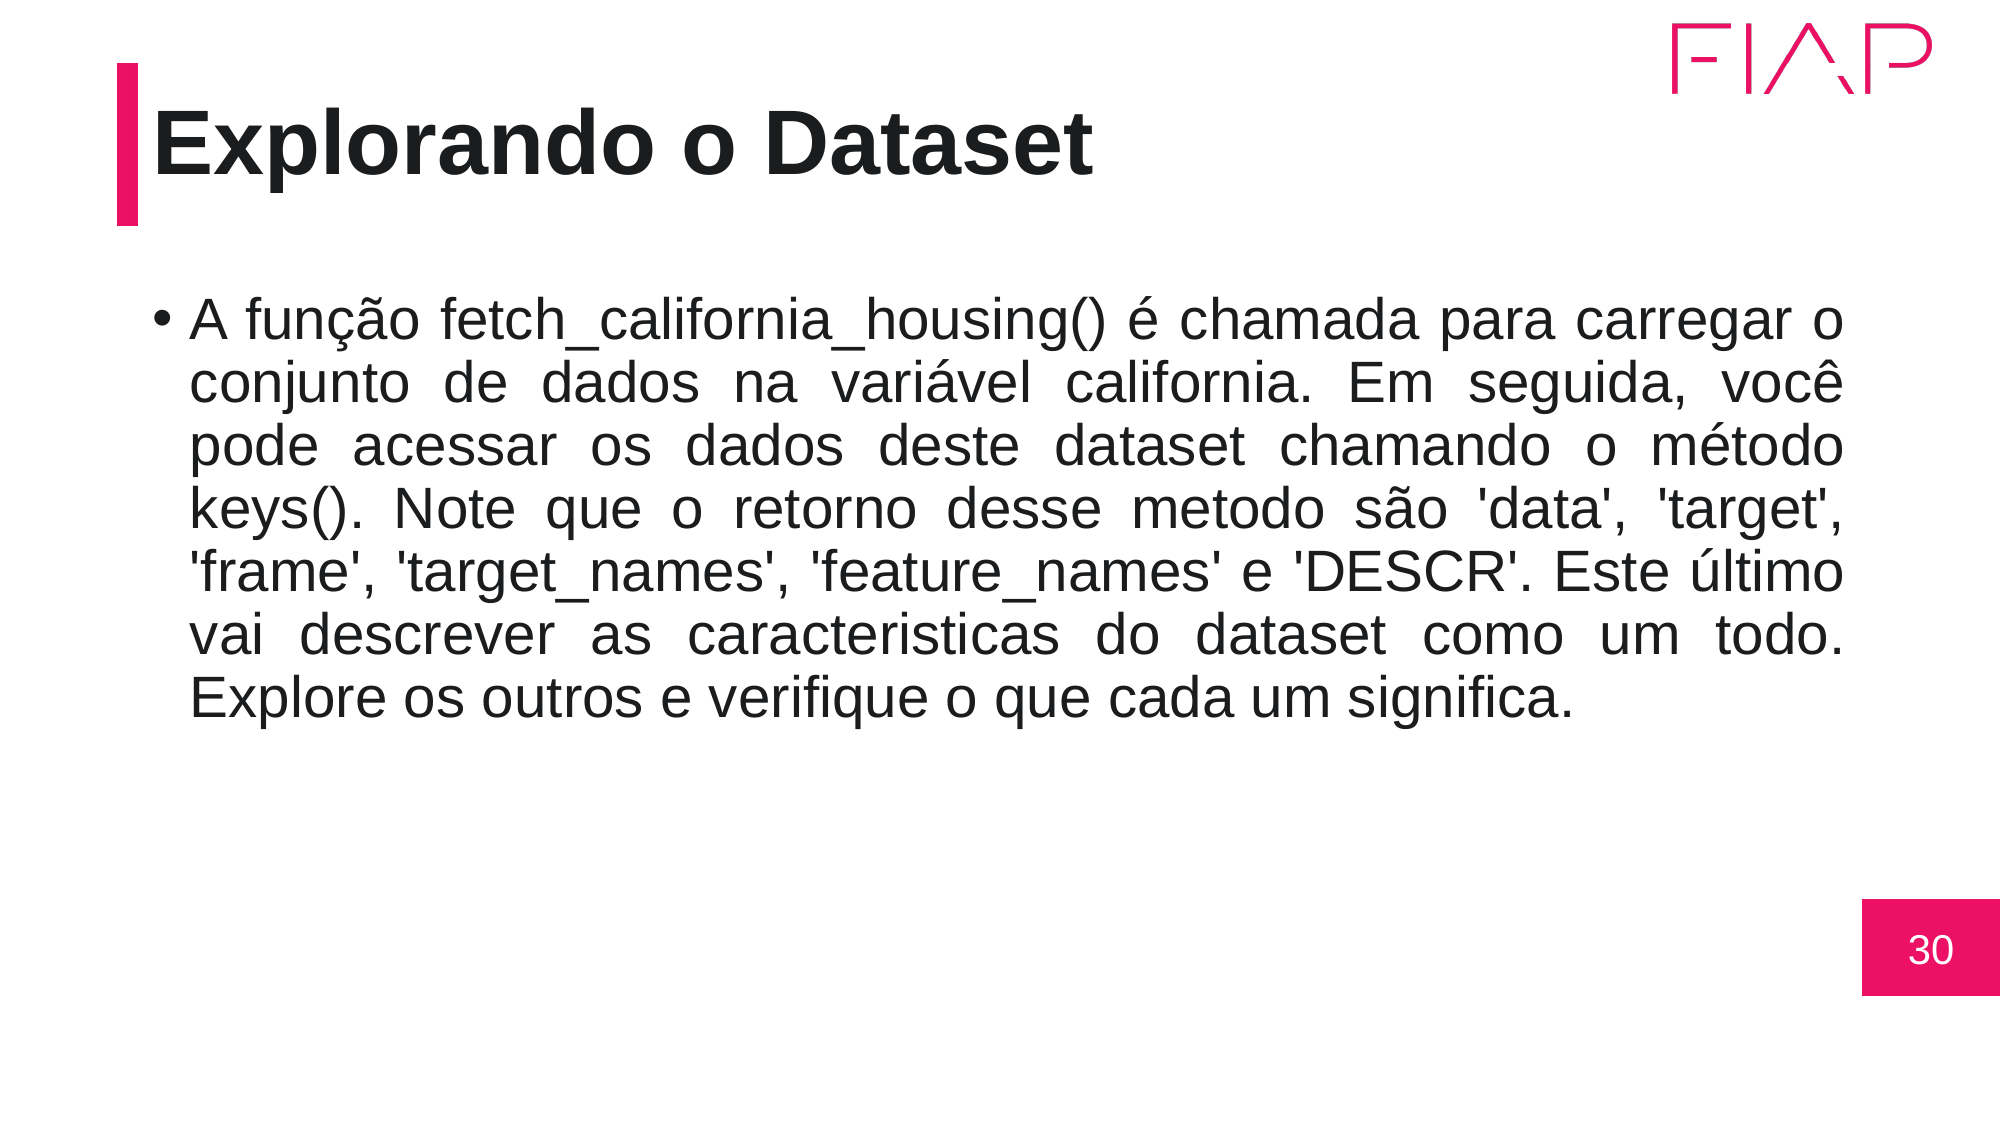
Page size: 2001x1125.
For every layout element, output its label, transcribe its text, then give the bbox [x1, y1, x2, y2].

slide_number 30 [1862, 917, 2000, 978]
picture [117, 63, 137, 226]
picture [1862, 978, 2000, 996]
picture [1862, 899, 2000, 917]
picture [1672, 23, 1932, 94]
list A função fetch_california_housing() é chamada para carregar o conjunto de dados na variável california. Em seguida, você pode acessar os dados deste dataset chamando o método keys(). Note que o retorno desse metodo são 'data', 'target', 'frame', 'target_names', 'feature_names' e 'DESCR'. Este último vai descrever as caracteristicas do dataset como um todo. Explore os outros e verifique o que cada um significa. [137, 281, 1863, 868]
title Explorando o Dataset [137, 63, 1863, 226]
